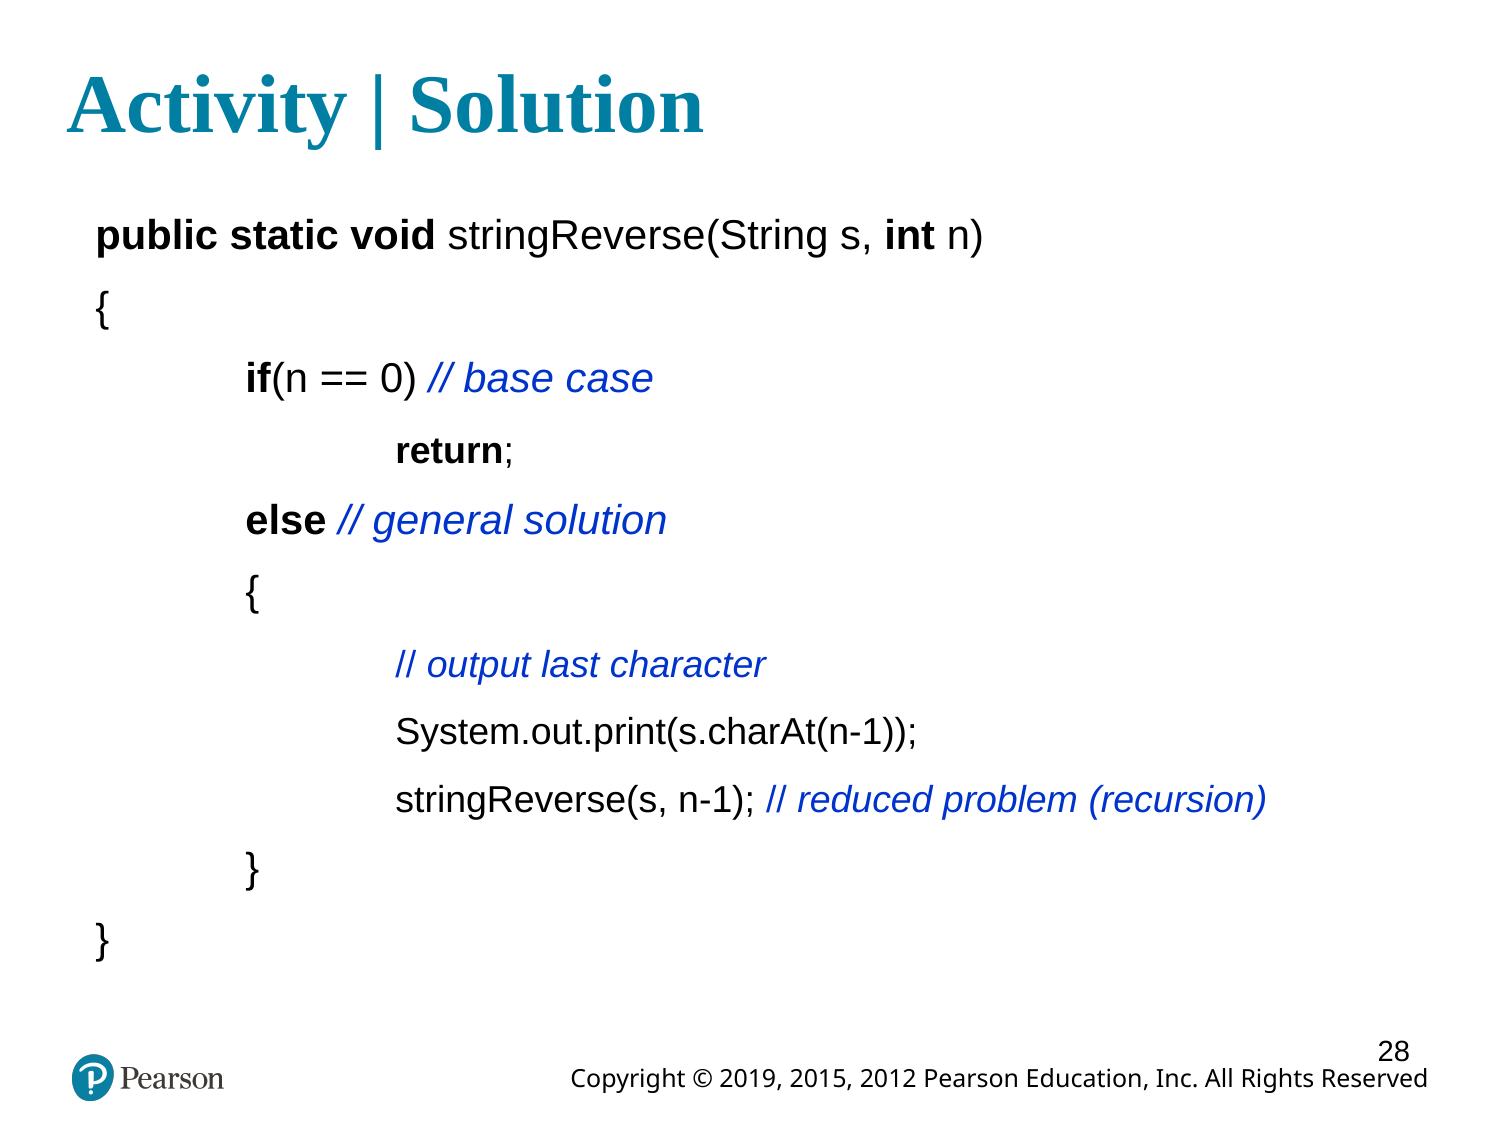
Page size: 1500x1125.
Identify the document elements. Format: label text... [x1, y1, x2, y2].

picture [80, 1063, 106, 1088]
picture [72, 1087, 83, 1101]
picture [72, 1054, 88, 1070]
title Activity | Solution [51, 41, 1449, 165]
picture [98, 1054, 224, 1101]
list public static void stringReverse(String s, int n) { if(n == 0) // base case return; else // general solution { // output last character System.out.print(s.charAt(n-1)); stringReverse(s, n-1); // reduced problem (recursion) } } [79, 202, 1426, 967]
slide_number 28 [724, 1011, 1076, 1074]
text_box 28 [1074, 1024, 1425, 1103]
